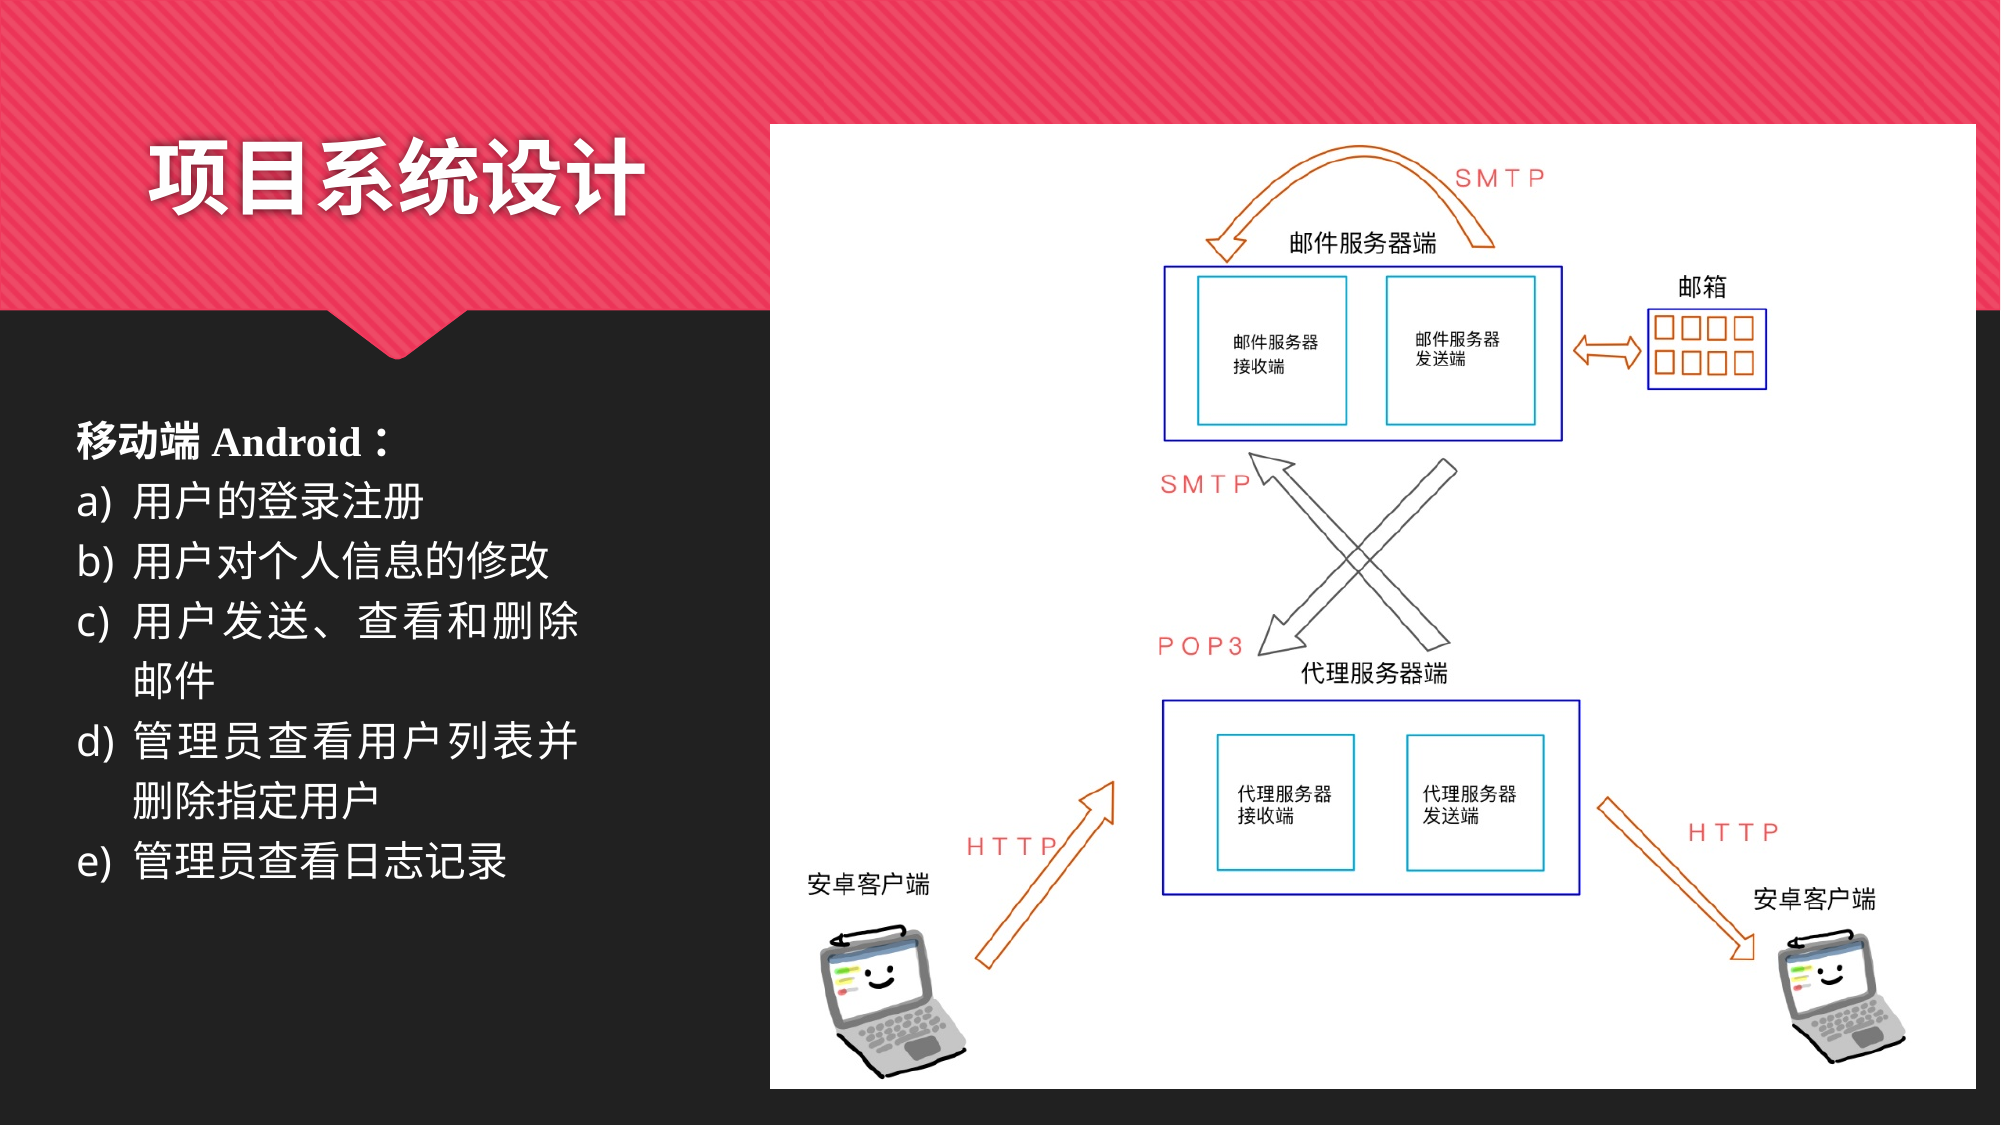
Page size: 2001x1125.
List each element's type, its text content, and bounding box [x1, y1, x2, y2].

picture [769, 124, 1976, 1090]
title 项目系统设计 [132, 73, 1868, 233]
text_box 移动端Android： 用户的登录注册 用户对个人信息的修改 用户发送、查看和删除邮件 管理员查看用户列表并删除指定用户 管理员查看日志记录 [61, 397, 595, 893]
